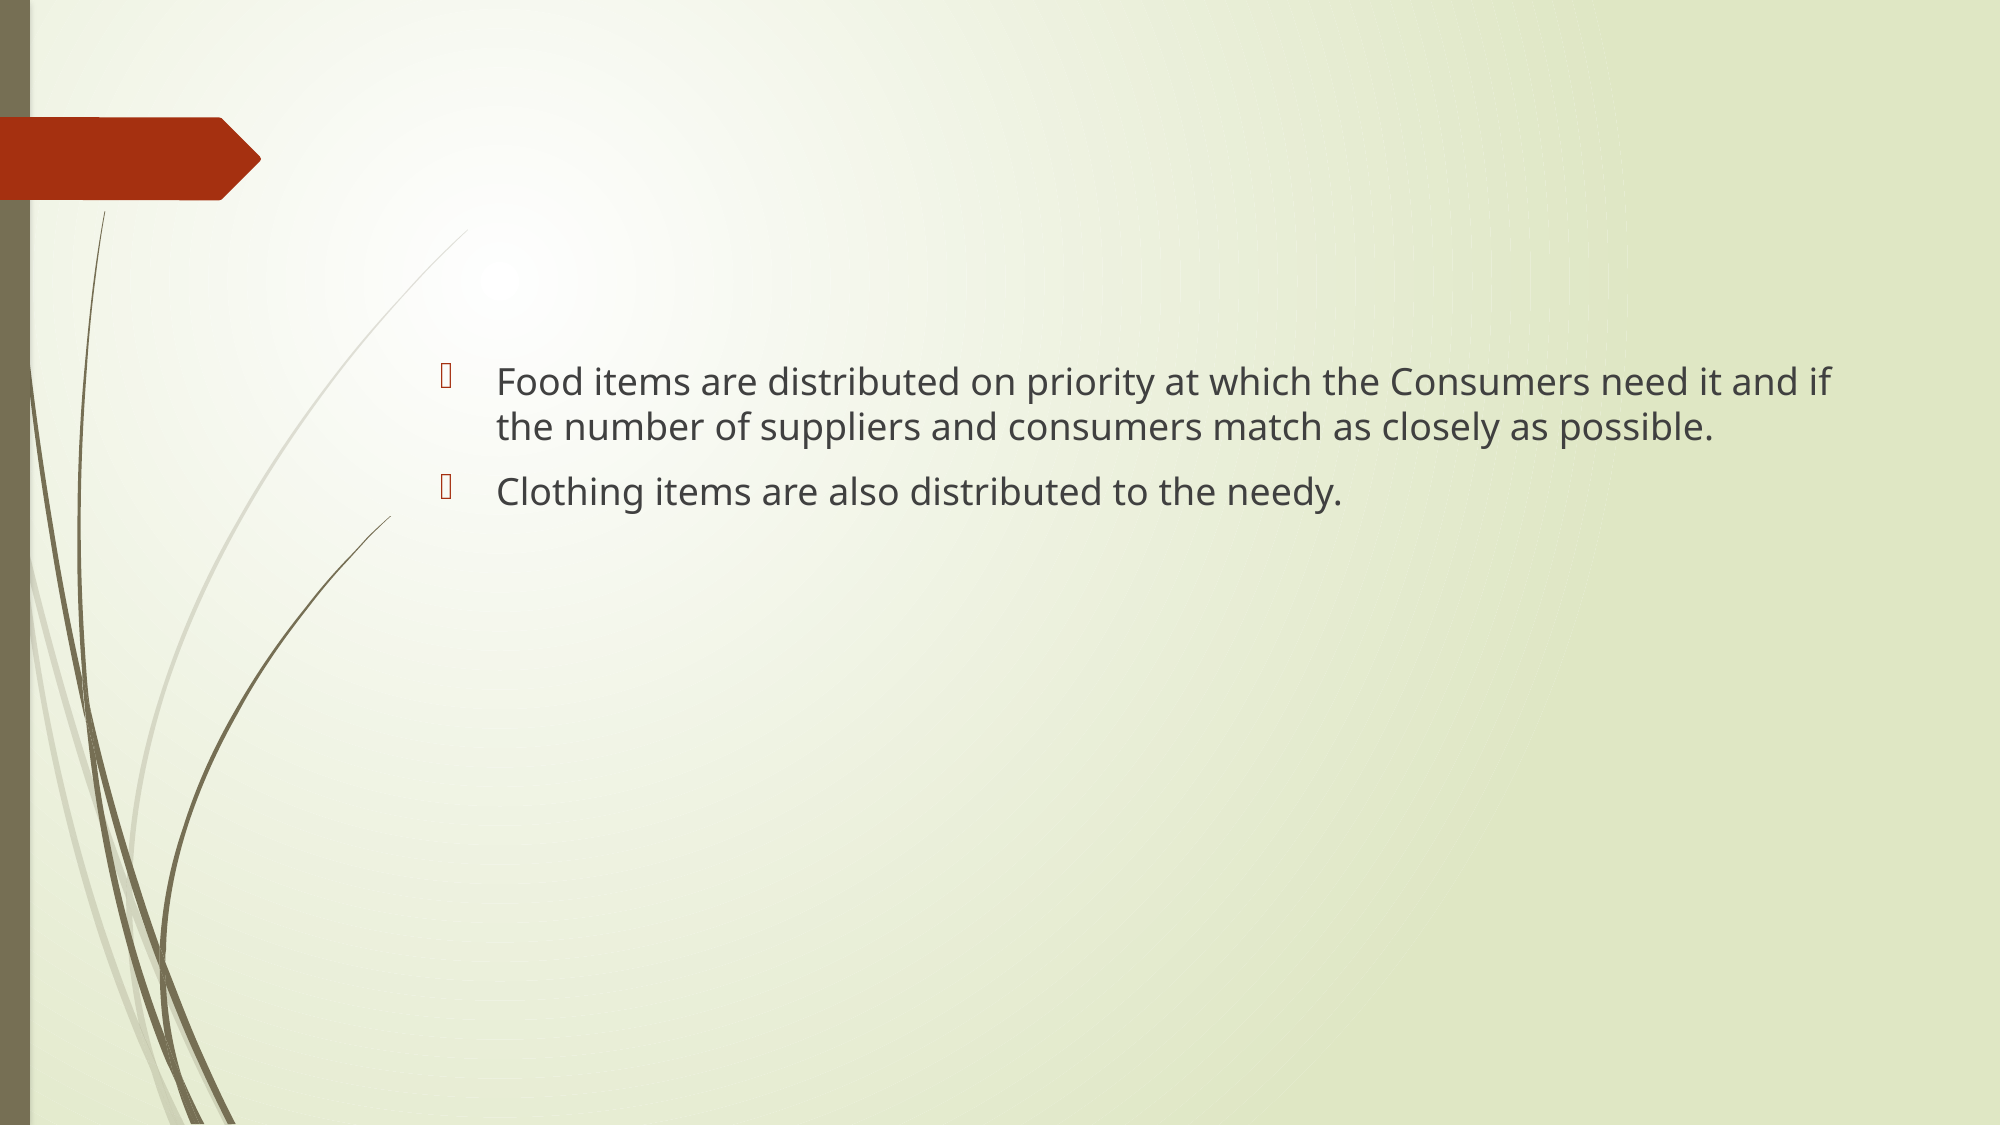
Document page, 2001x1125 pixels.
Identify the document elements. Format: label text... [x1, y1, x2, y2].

list Food items are distributed on priority at which the Consumers need it and if the number of suppliers and consumers match as closely as possible. Clothing items are also distributed to the needy. [424, 350, 1888, 970]
